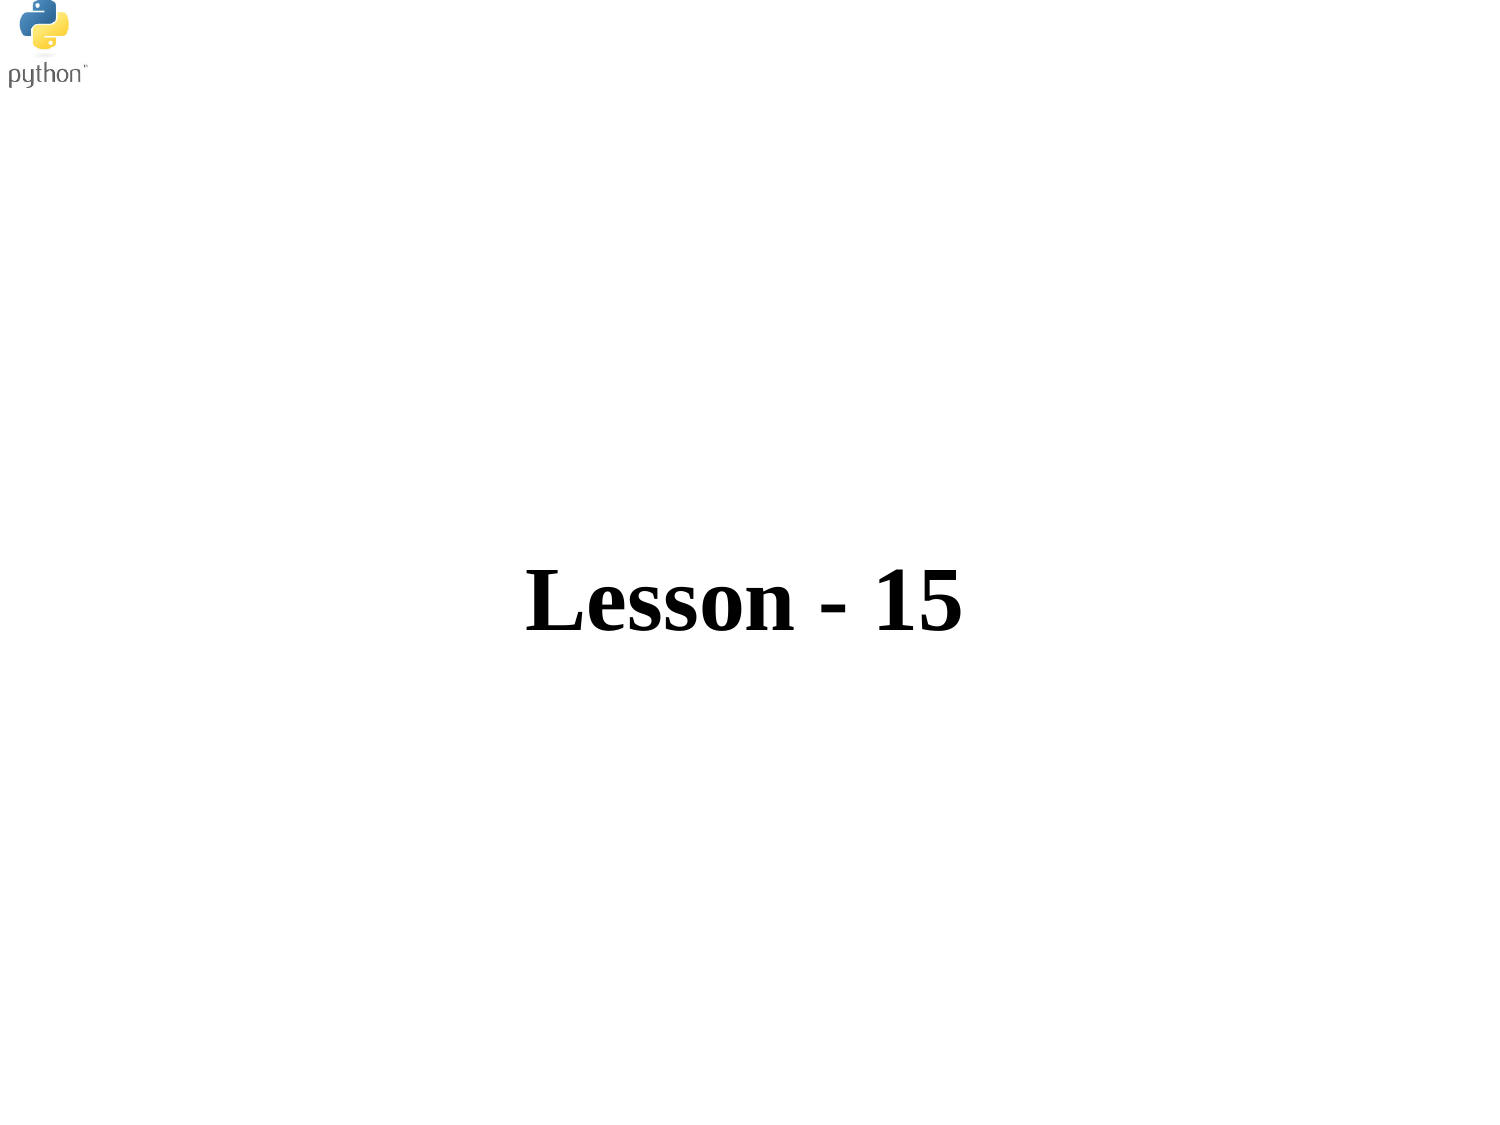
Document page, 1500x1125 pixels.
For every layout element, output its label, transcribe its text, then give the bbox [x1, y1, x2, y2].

title Lesson - 15 [70, 500, 1421, 688]
picture [9, 0, 89, 88]
